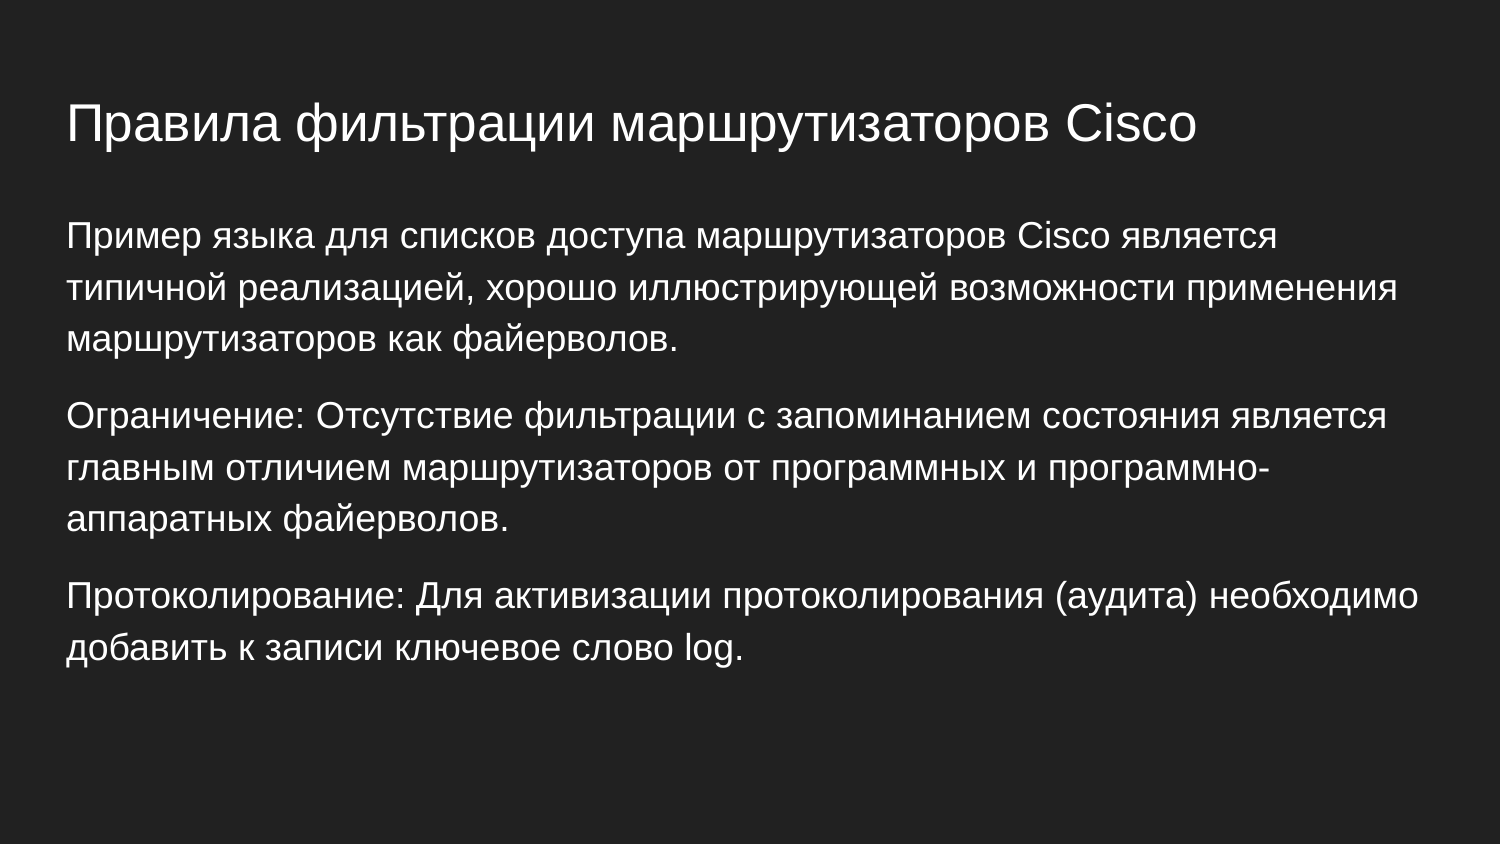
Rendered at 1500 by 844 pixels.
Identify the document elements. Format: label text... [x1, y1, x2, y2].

title Правила фильтрации маршрутизаторов Cisco [51, 72, 1449, 167]
list Пример языка для списков доступа маршрутизаторов Cisco является типичной реализацией, хорошо иллюстрирующей возможности применения маршрутизаторов как файерволов. Ограничение: Отсутствие фильтрации с запоминанием состояния является главным отличием маршрутизаторов от программных и программно-аппаратных файерволов. Протоколирование: Для активизации протоколирования (аудита) необходимо добавить к записи ключевое слово log. [51, 189, 1449, 750]
